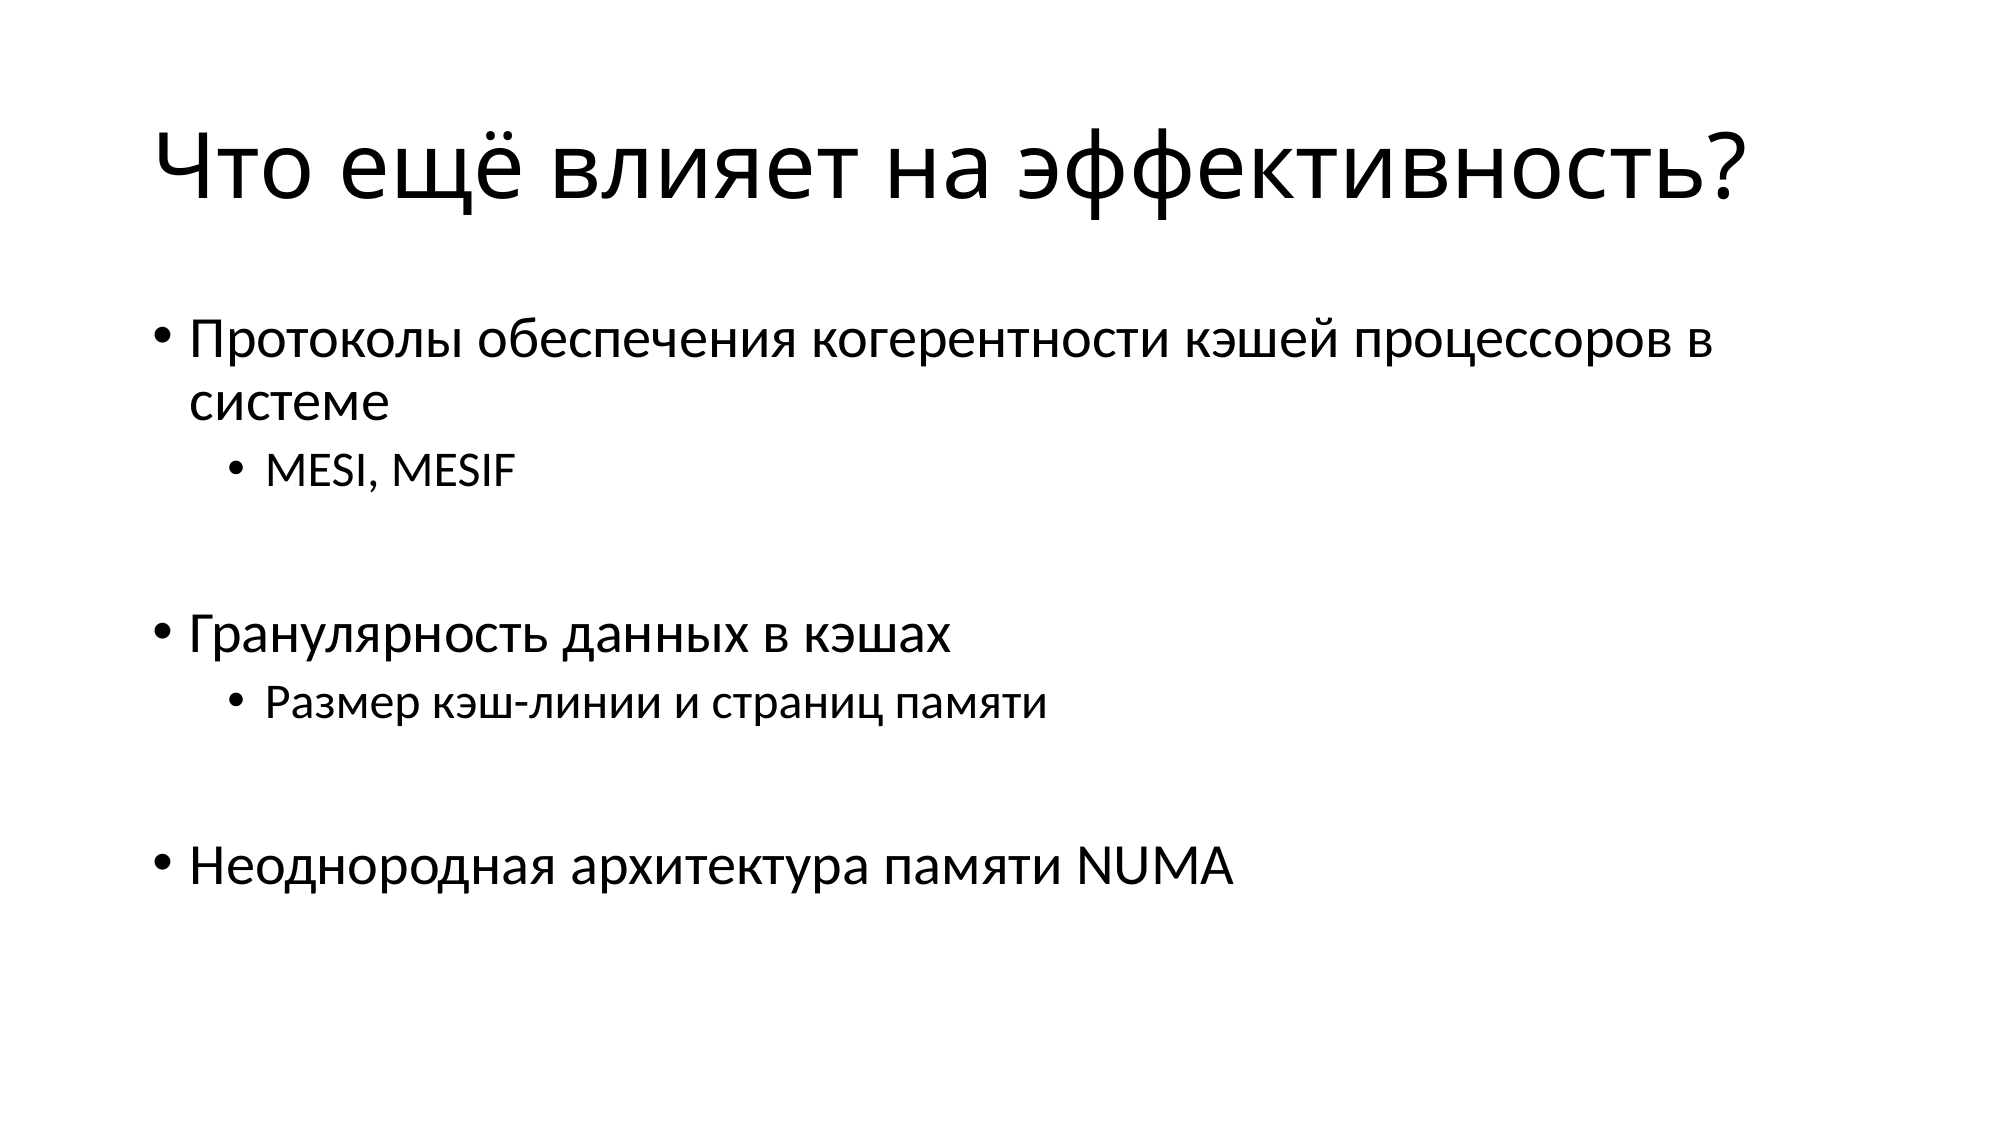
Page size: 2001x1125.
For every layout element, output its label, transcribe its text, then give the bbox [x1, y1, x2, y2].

list Протоколы обеспечения когерентности кэшей процессоров в системе MESI, MESIF Гранулярность данных в кэшах Размер кэш-линии и страниц памяти Неоднородная архитектура памяти NUMA [137, 299, 1863, 1014]
title Что ещё влияет на эффективность? [137, 59, 1863, 278]
